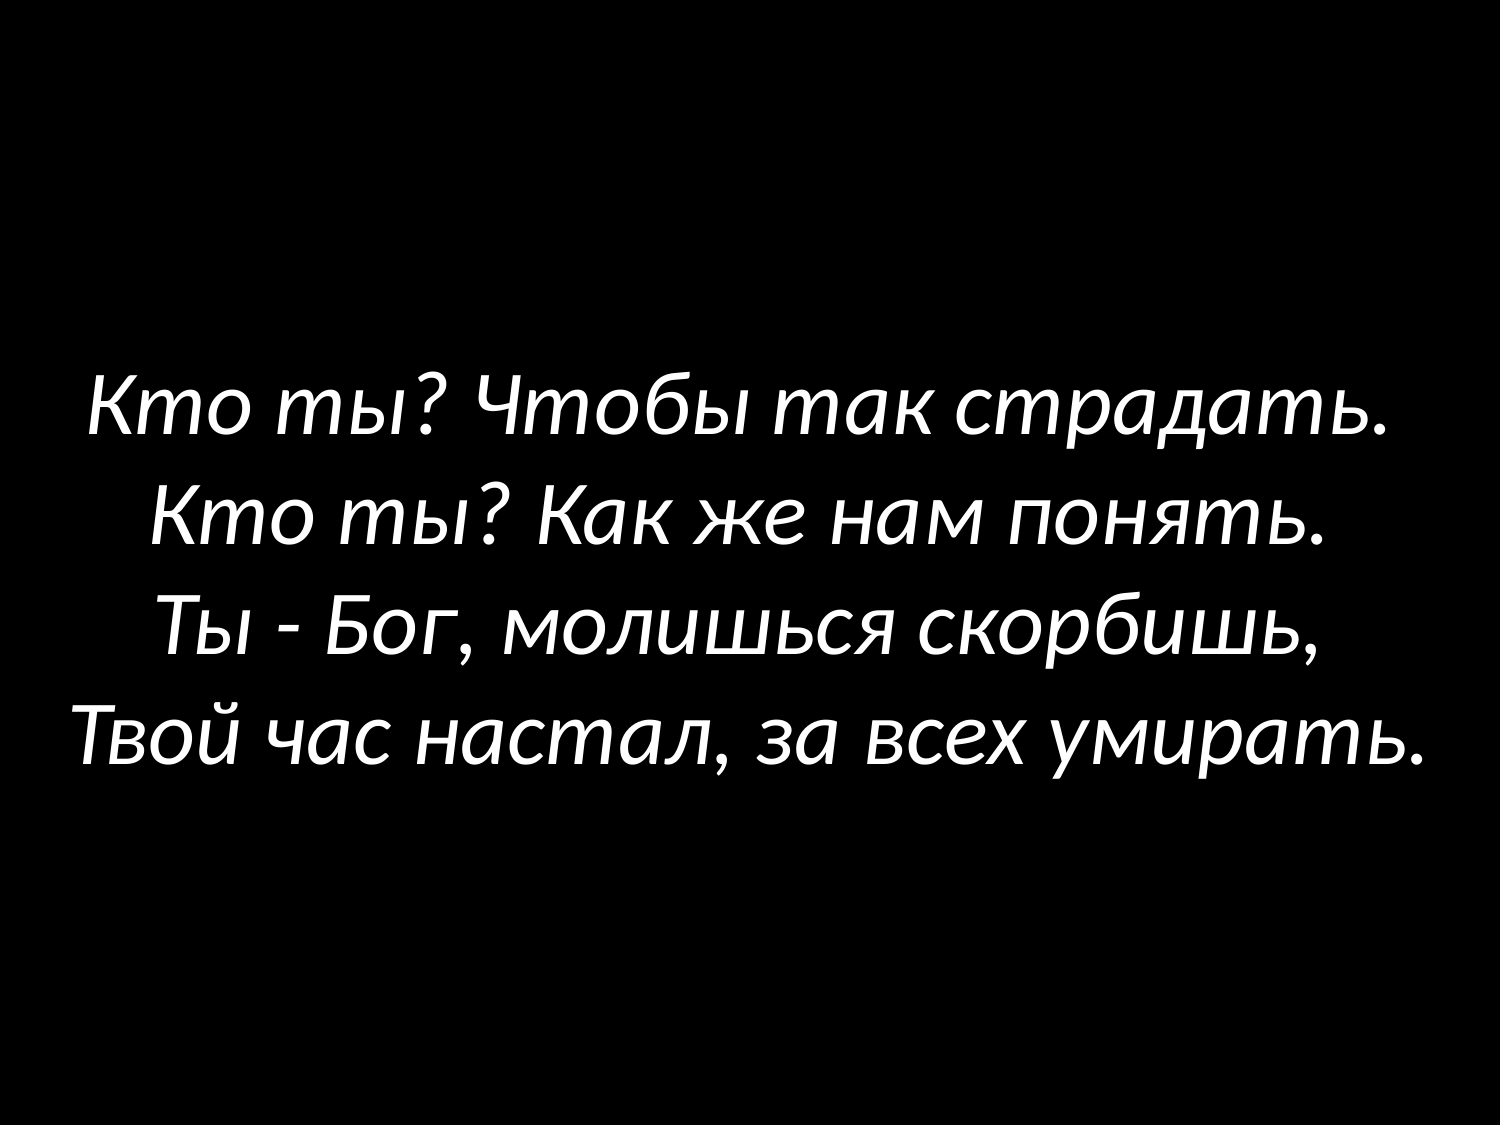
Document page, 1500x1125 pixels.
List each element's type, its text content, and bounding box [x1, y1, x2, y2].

title Кто ты? Чтобы так страдать. Кто ты? Как же нам понять. Ты - Бог, молишься скорбишь, Твой час настал, за всех умирать. [0, 0, 1500, 1125]
